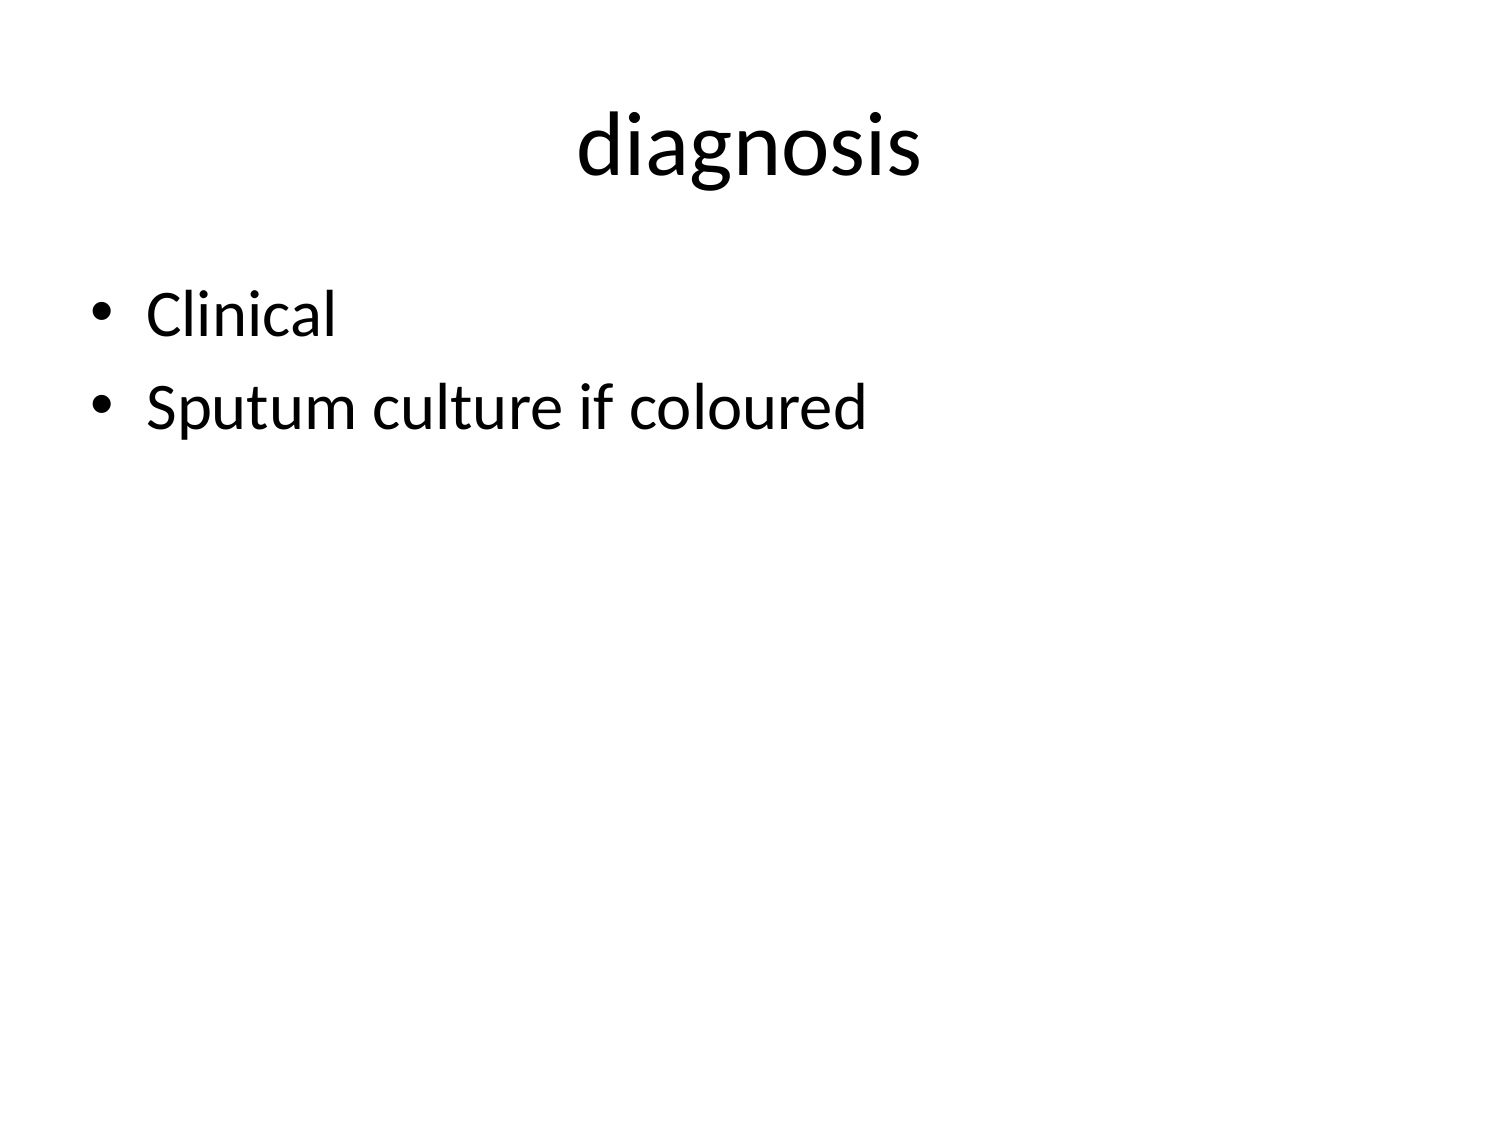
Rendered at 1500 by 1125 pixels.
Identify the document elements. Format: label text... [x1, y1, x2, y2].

title diagnosis [74, 44, 1426, 233]
list Clinical Sputum culture if coloured [74, 262, 1426, 1006]
